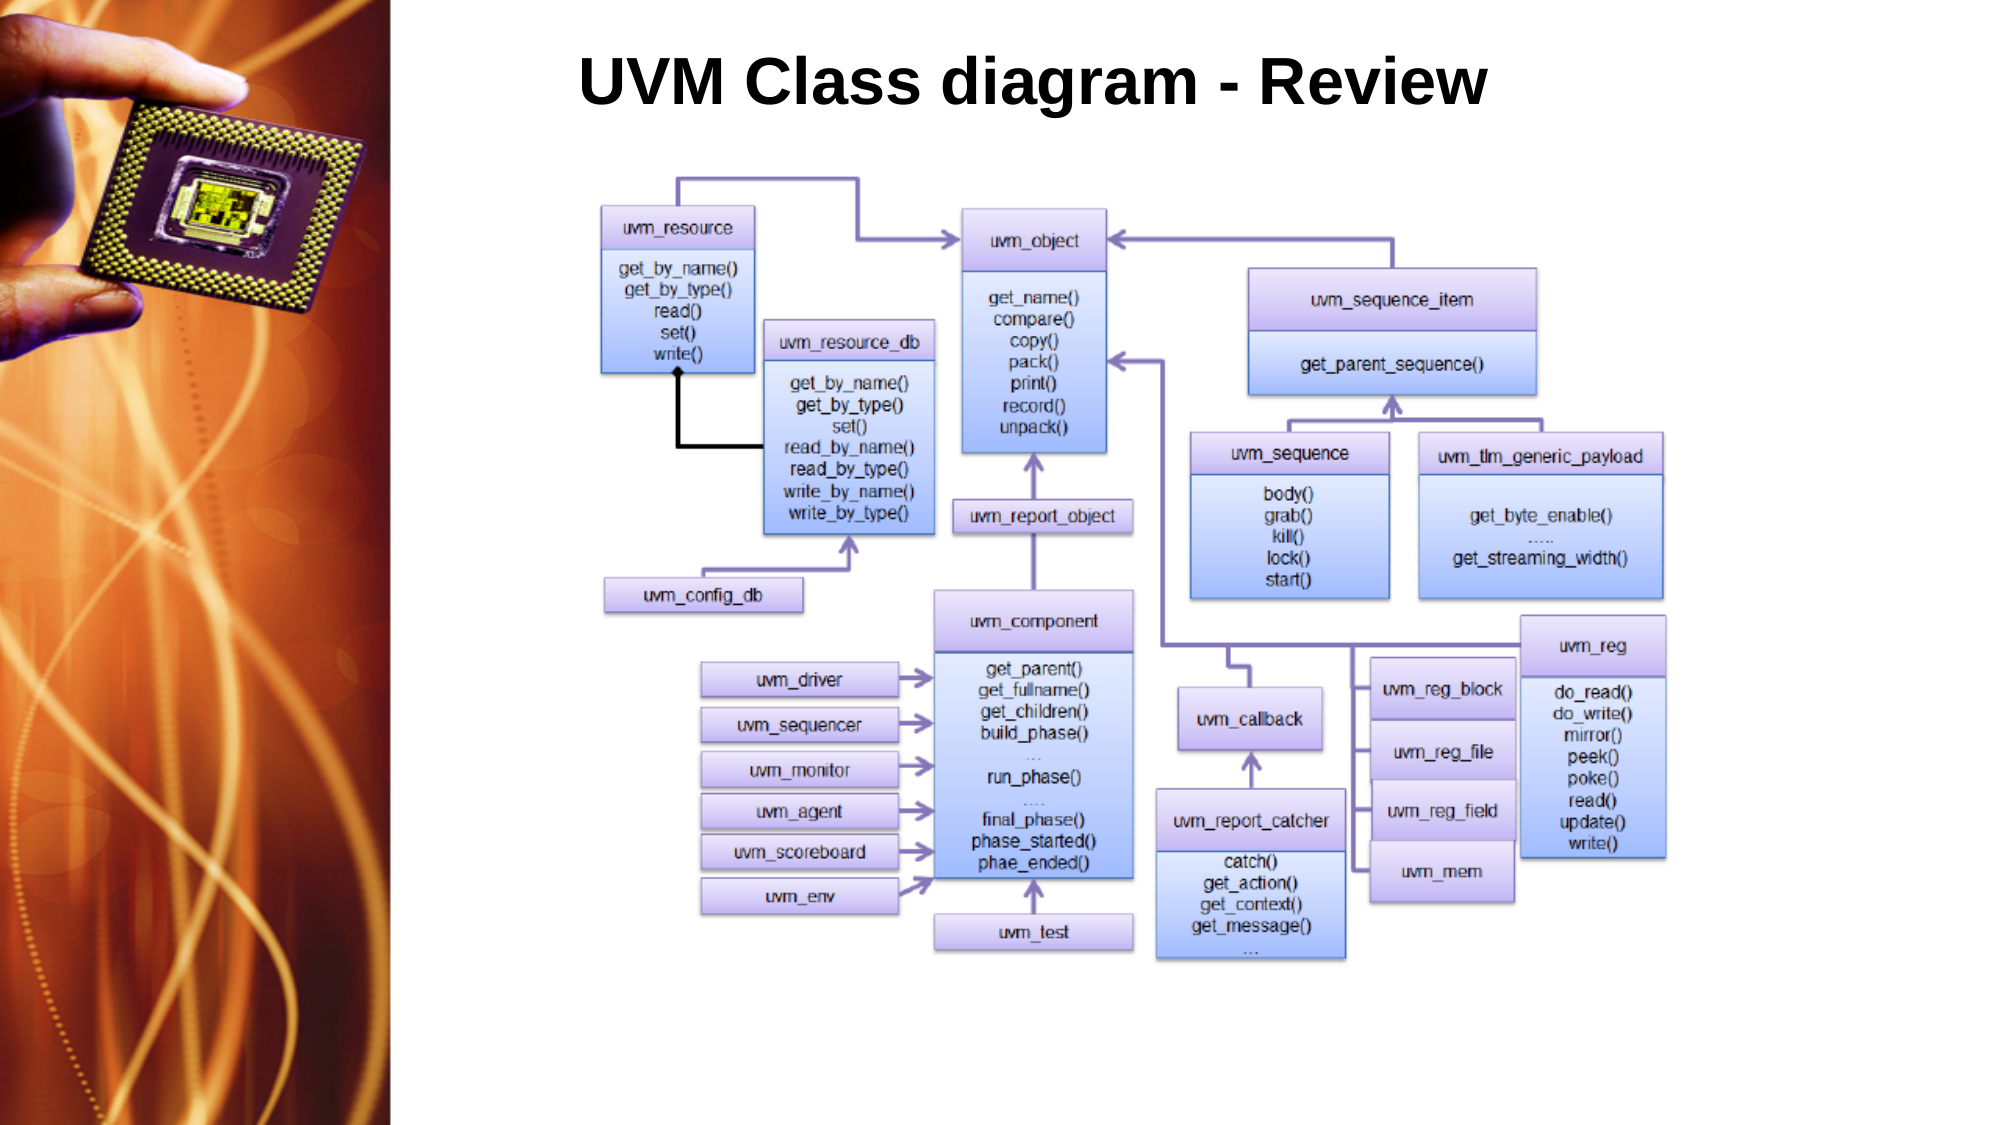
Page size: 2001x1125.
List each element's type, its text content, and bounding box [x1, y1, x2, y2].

title UVM Class diagram - Review [562, 18, 1721, 138]
picture [0, 0, 2001, 1125]
